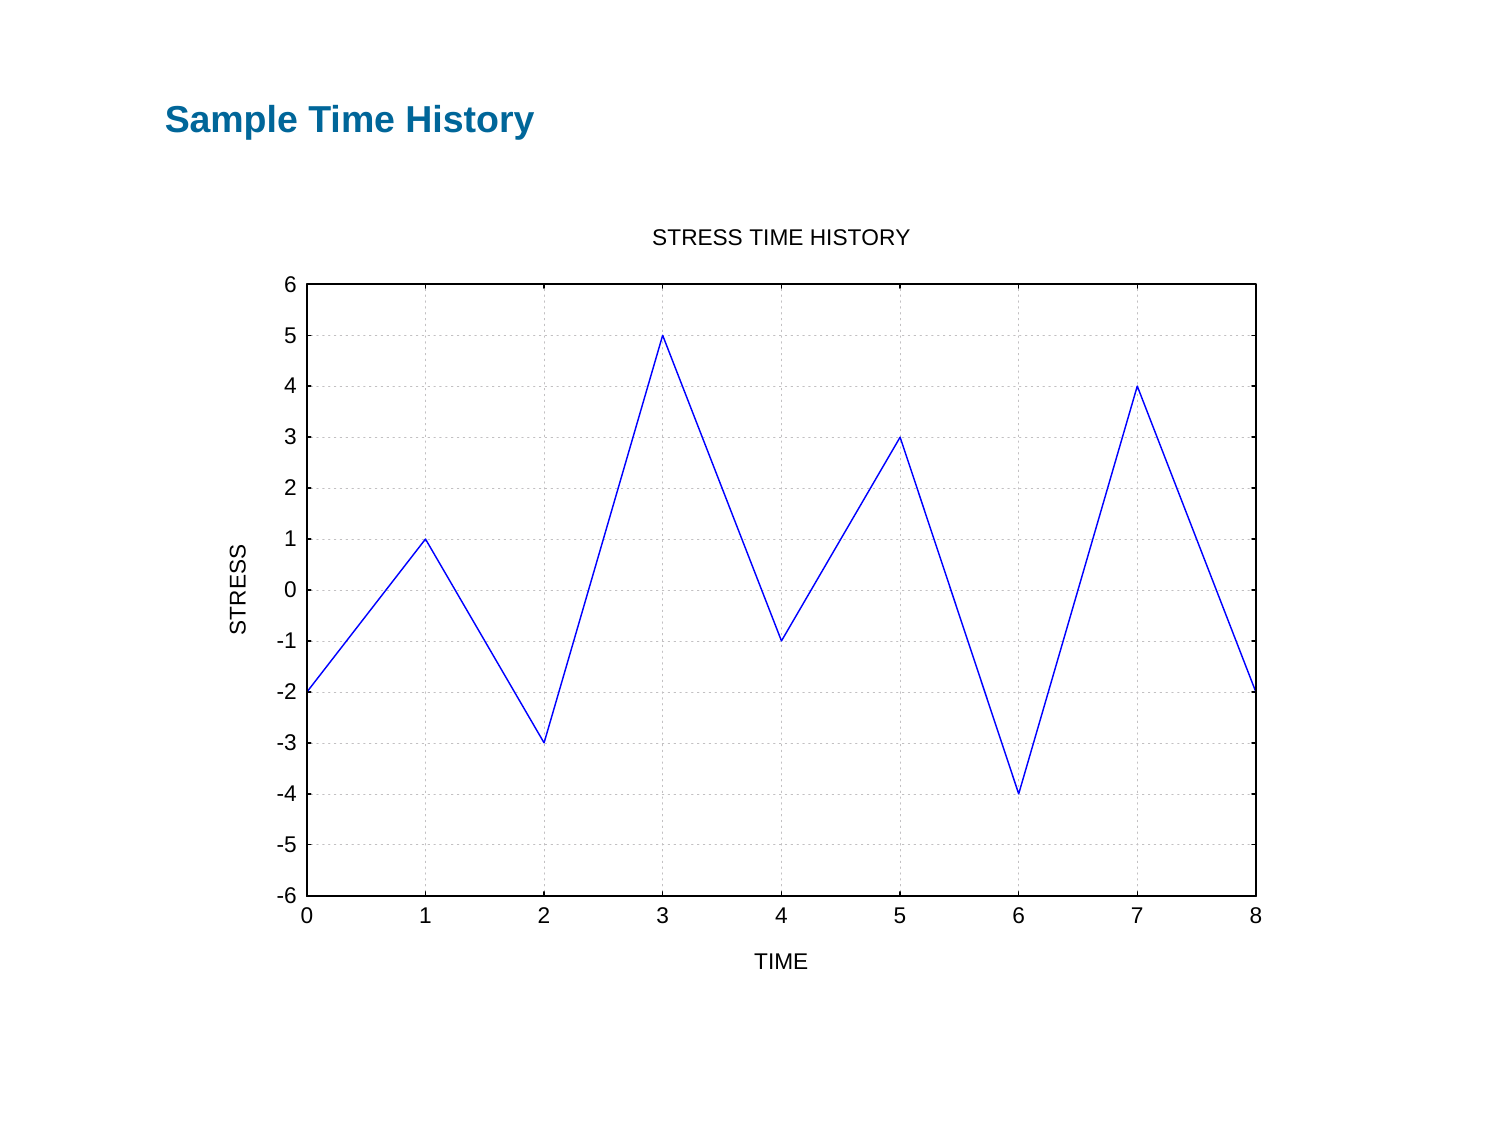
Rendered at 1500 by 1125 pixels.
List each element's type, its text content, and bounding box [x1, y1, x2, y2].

picture [212, 212, 1275, 988]
text_box Sample Time History [150, 87, 638, 148]
